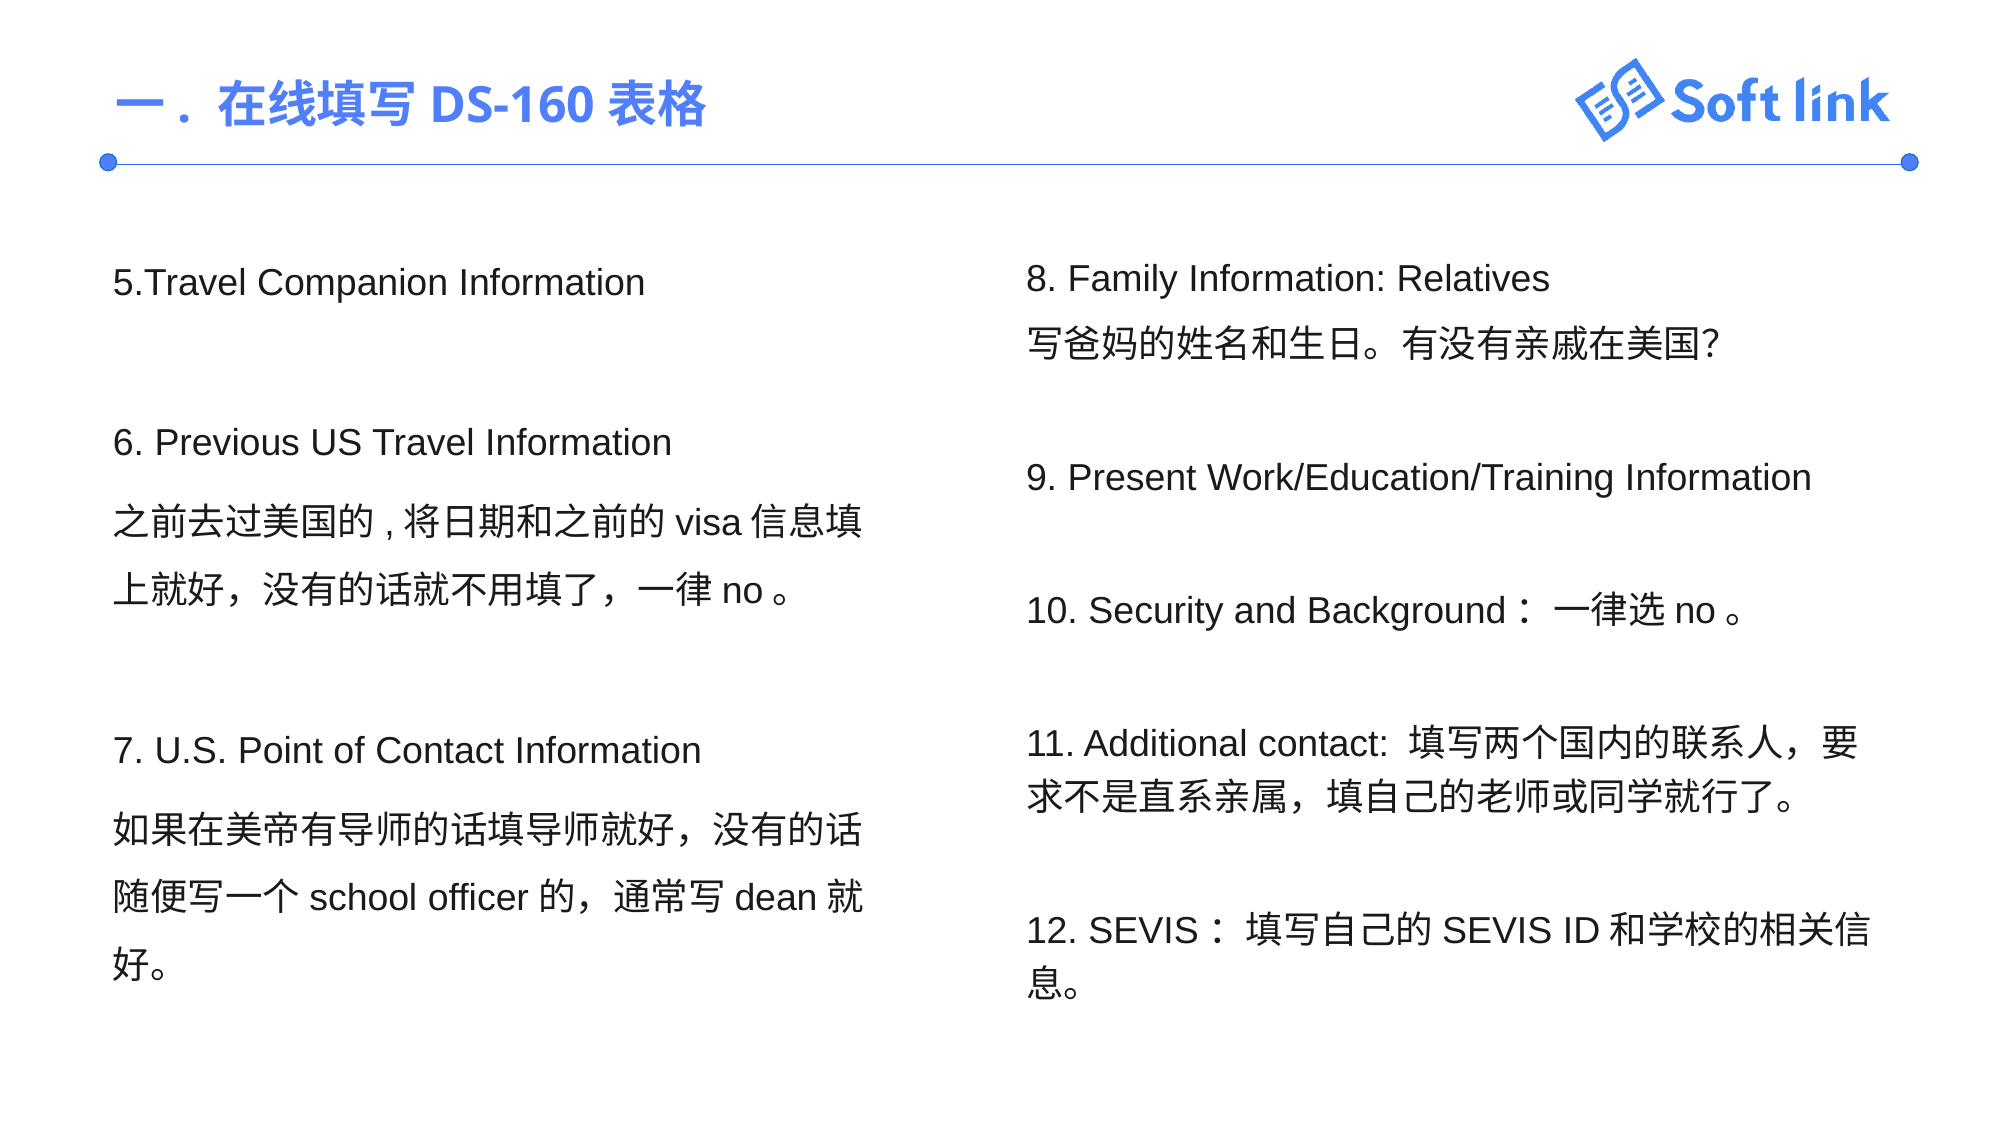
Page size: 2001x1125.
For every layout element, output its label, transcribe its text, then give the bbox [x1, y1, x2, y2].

text_box [1900, 153, 1919, 172]
text_box 8. Family Information: Relatives 写爸妈的姓名和生日。有没有亲戚在美国？ 9. Present Work/Education/Training Information 10. Security and Background：一律选no。 11. Additional contact: 填写两个国内的联系人，要求不是直系亲属，填自己的老师或同学就行了。 12. SEVIS：填写自己的SEVIS ID和学校的相关信息。 [1011, 237, 1899, 999]
text_box [99, 153, 118, 172]
text_box 一. 在线填写DS-160表格 [104, 66, 1183, 138]
picture [1565, 49, 1899, 151]
text_box 5.Travel Companion Information 6. Previous US Travel Information 之前去过美国的,将日期和之前的visa信息填上就好，没有的话就不用填了，一律no。 7. U.S. Point of Contact Information 如果在美帝有导师的话填导师就好，没有的话随便写一个school officer的，通常写dean就好。 [97, 228, 898, 990]
